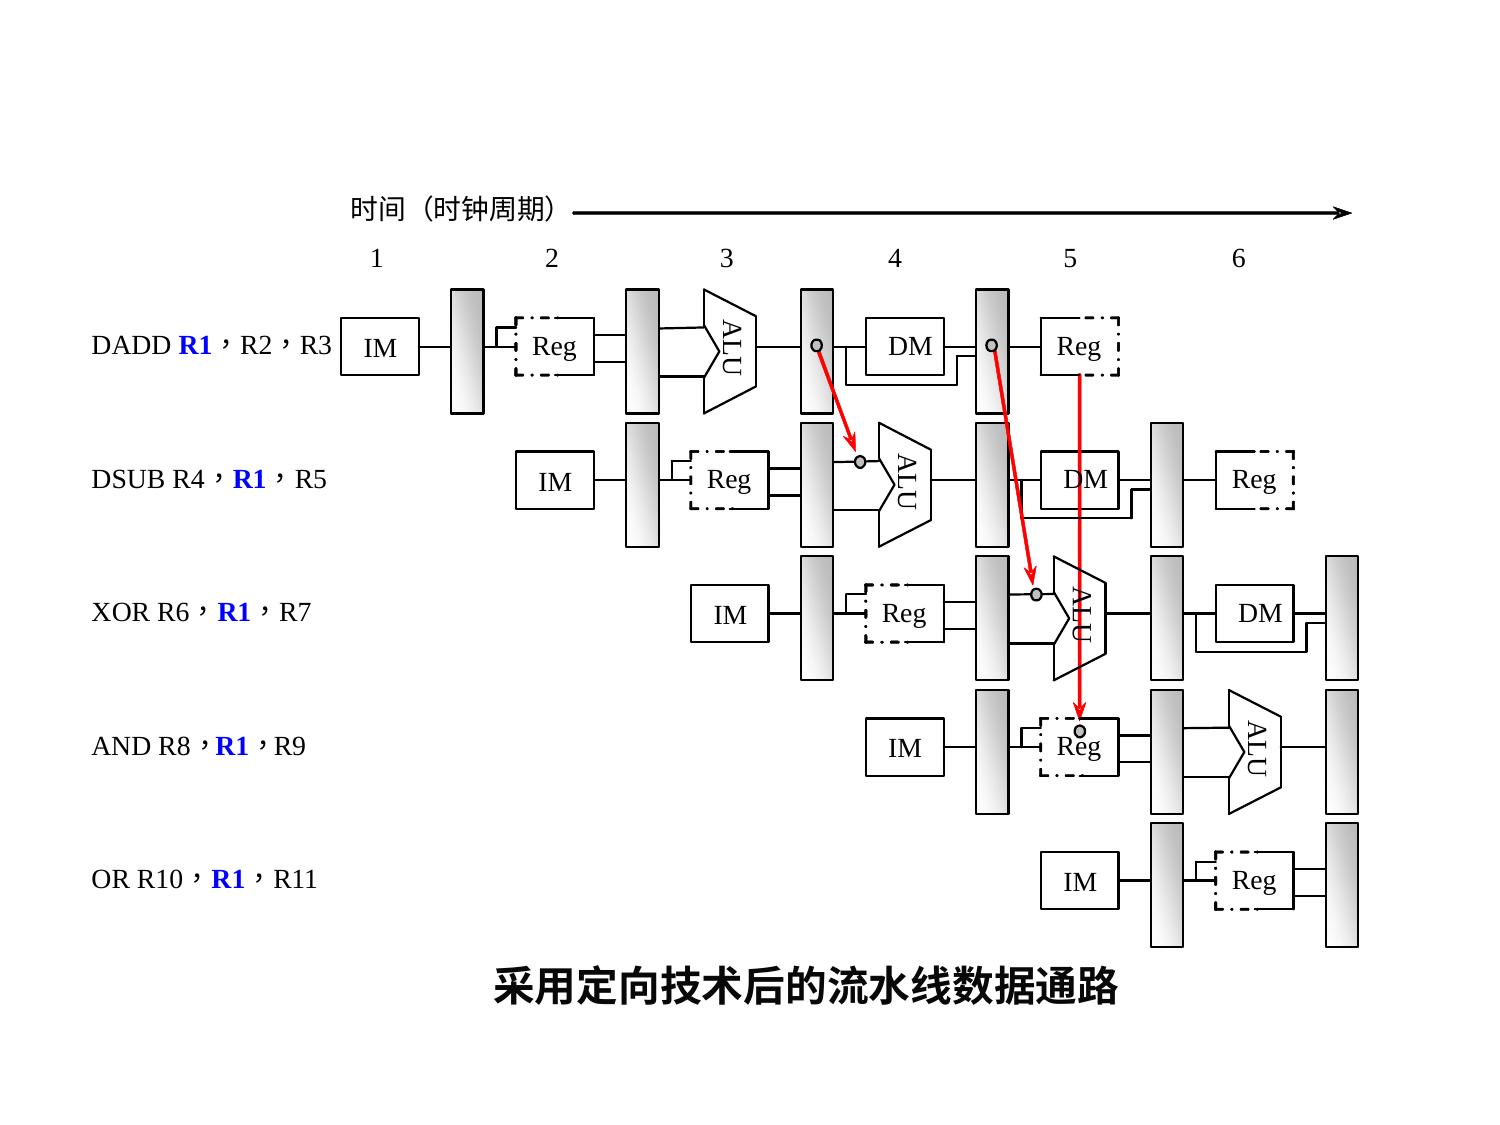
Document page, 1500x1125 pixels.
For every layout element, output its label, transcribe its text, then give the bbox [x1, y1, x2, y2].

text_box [88, 184, 1365, 958]
text_box 采用定向技术后的流水线数据通路 [478, 966, 1140, 1018]
